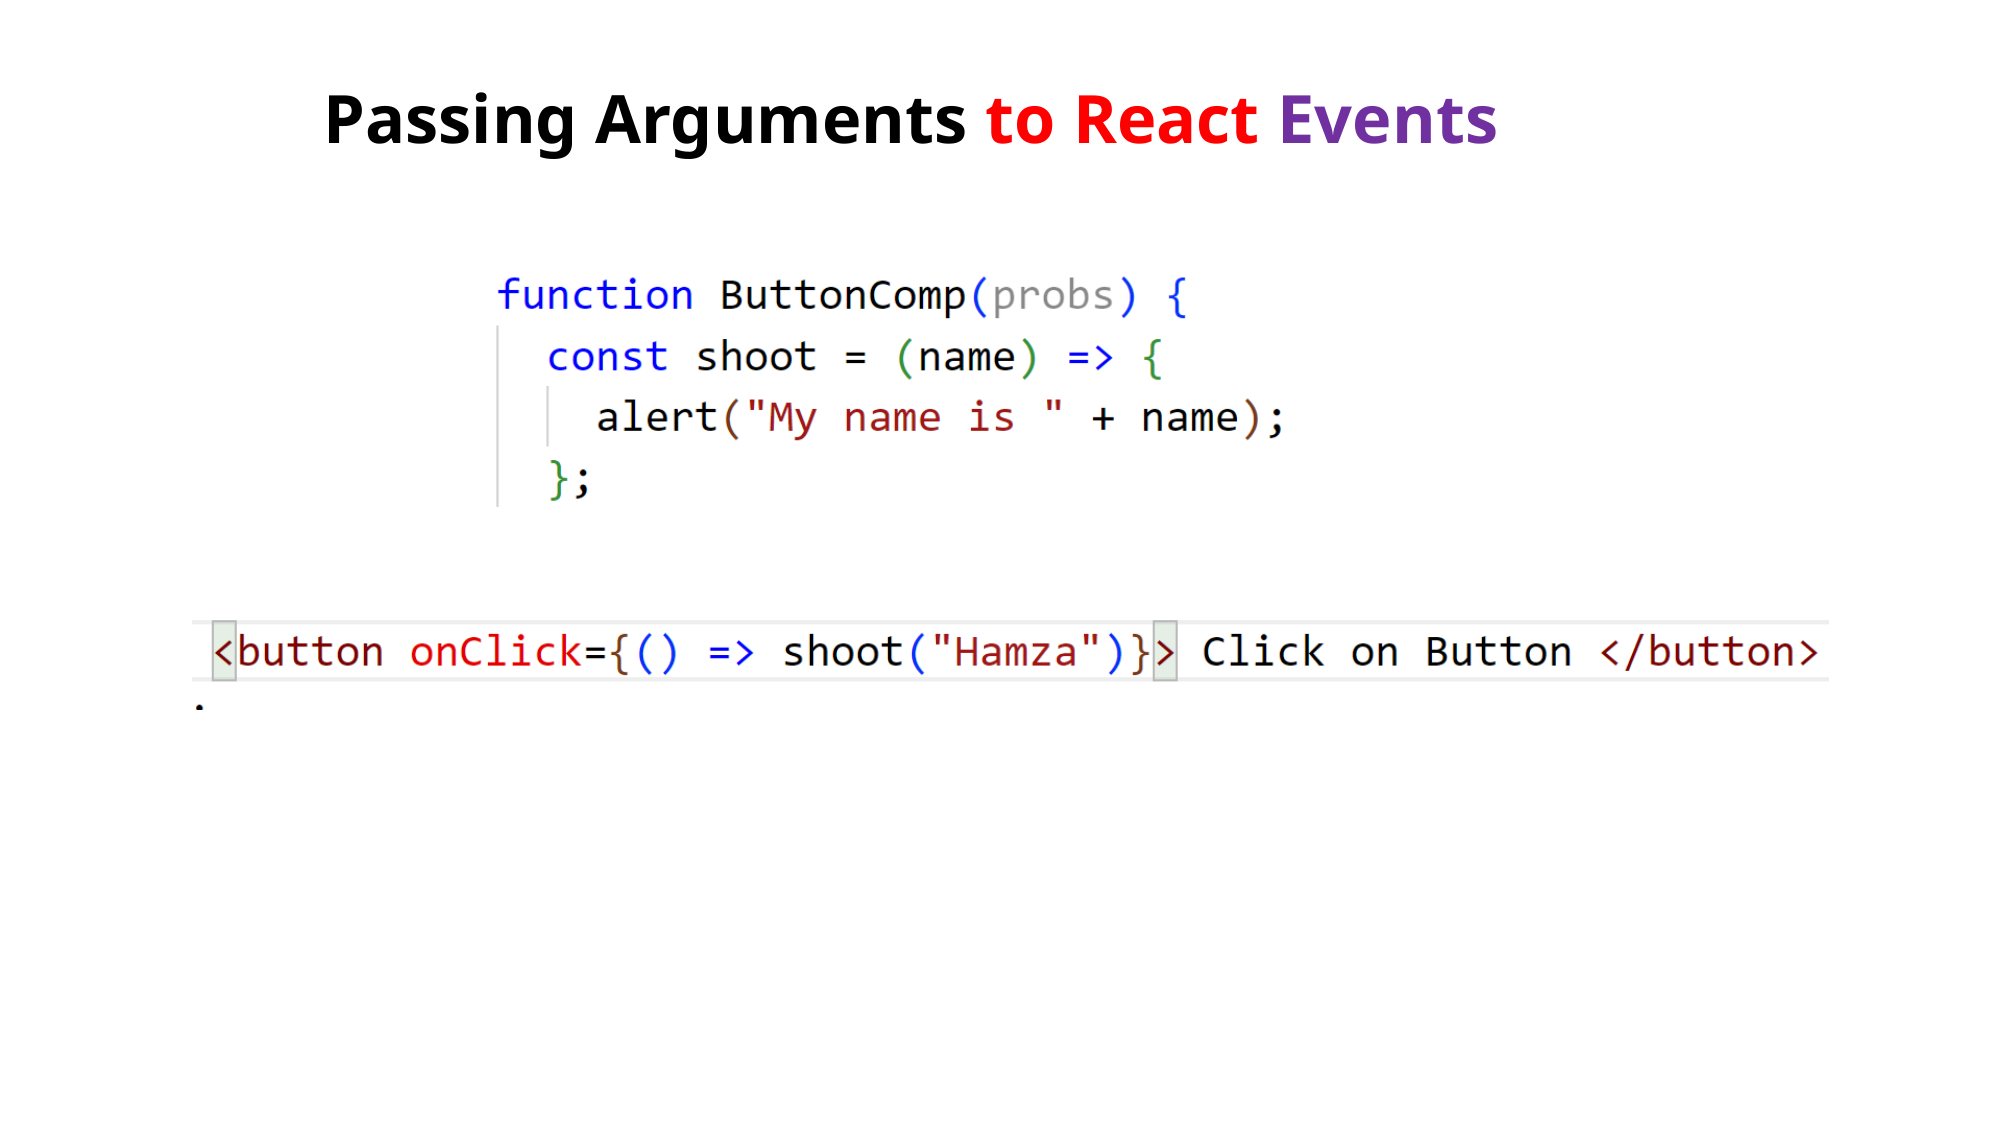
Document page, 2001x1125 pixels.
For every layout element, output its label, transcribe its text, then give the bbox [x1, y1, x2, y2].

picture [487, 265, 1334, 507]
title Passing Arguments to React Events [137, 59, 1685, 185]
picture [191, 617, 1829, 710]
